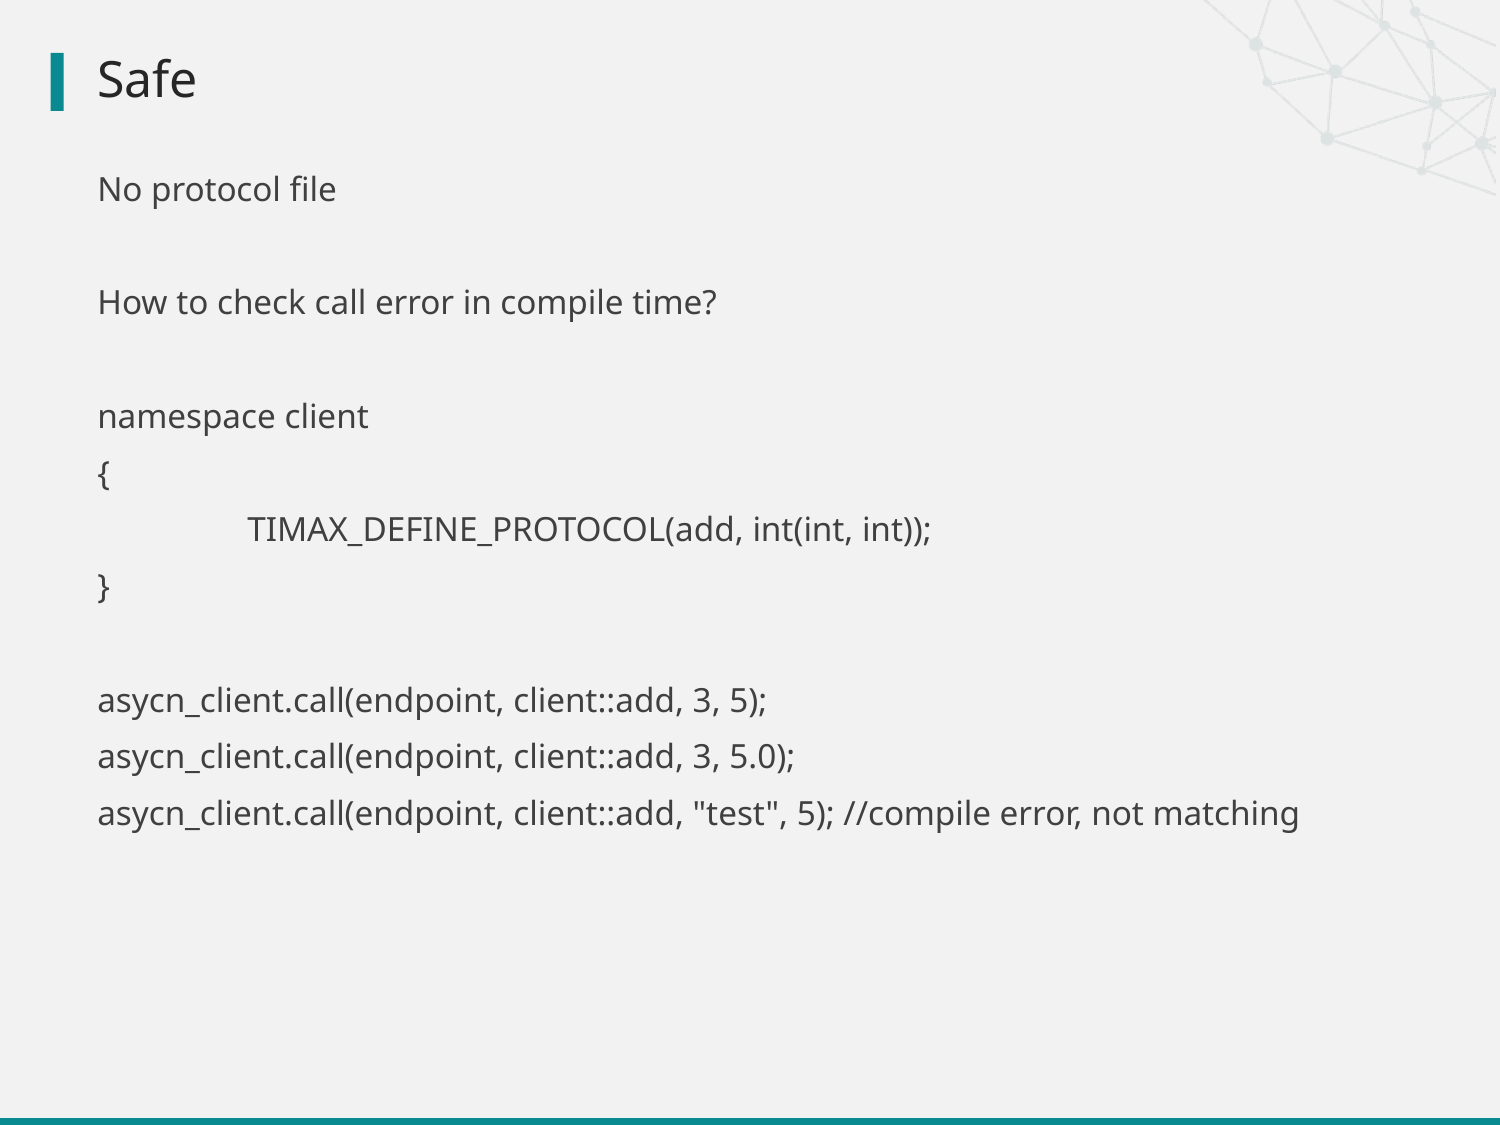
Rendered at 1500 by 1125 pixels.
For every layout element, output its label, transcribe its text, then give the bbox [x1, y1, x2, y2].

title Safe [82, 46, 1185, 117]
picture [0, 1118, 1500, 1125]
list No protocol file How to check call error in compile time? namespace client { TIMAX_DEFINE_PROTOCOL(add, int(int, int)); } asycn_client.call(endpoint, client::add, 3, 5); asycn_client.call(endpoint, client::add, 3, 5.0); asycn_client.call(endpoint, client::add, "test", 5); //compile error, not matching [82, 165, 1457, 1018]
